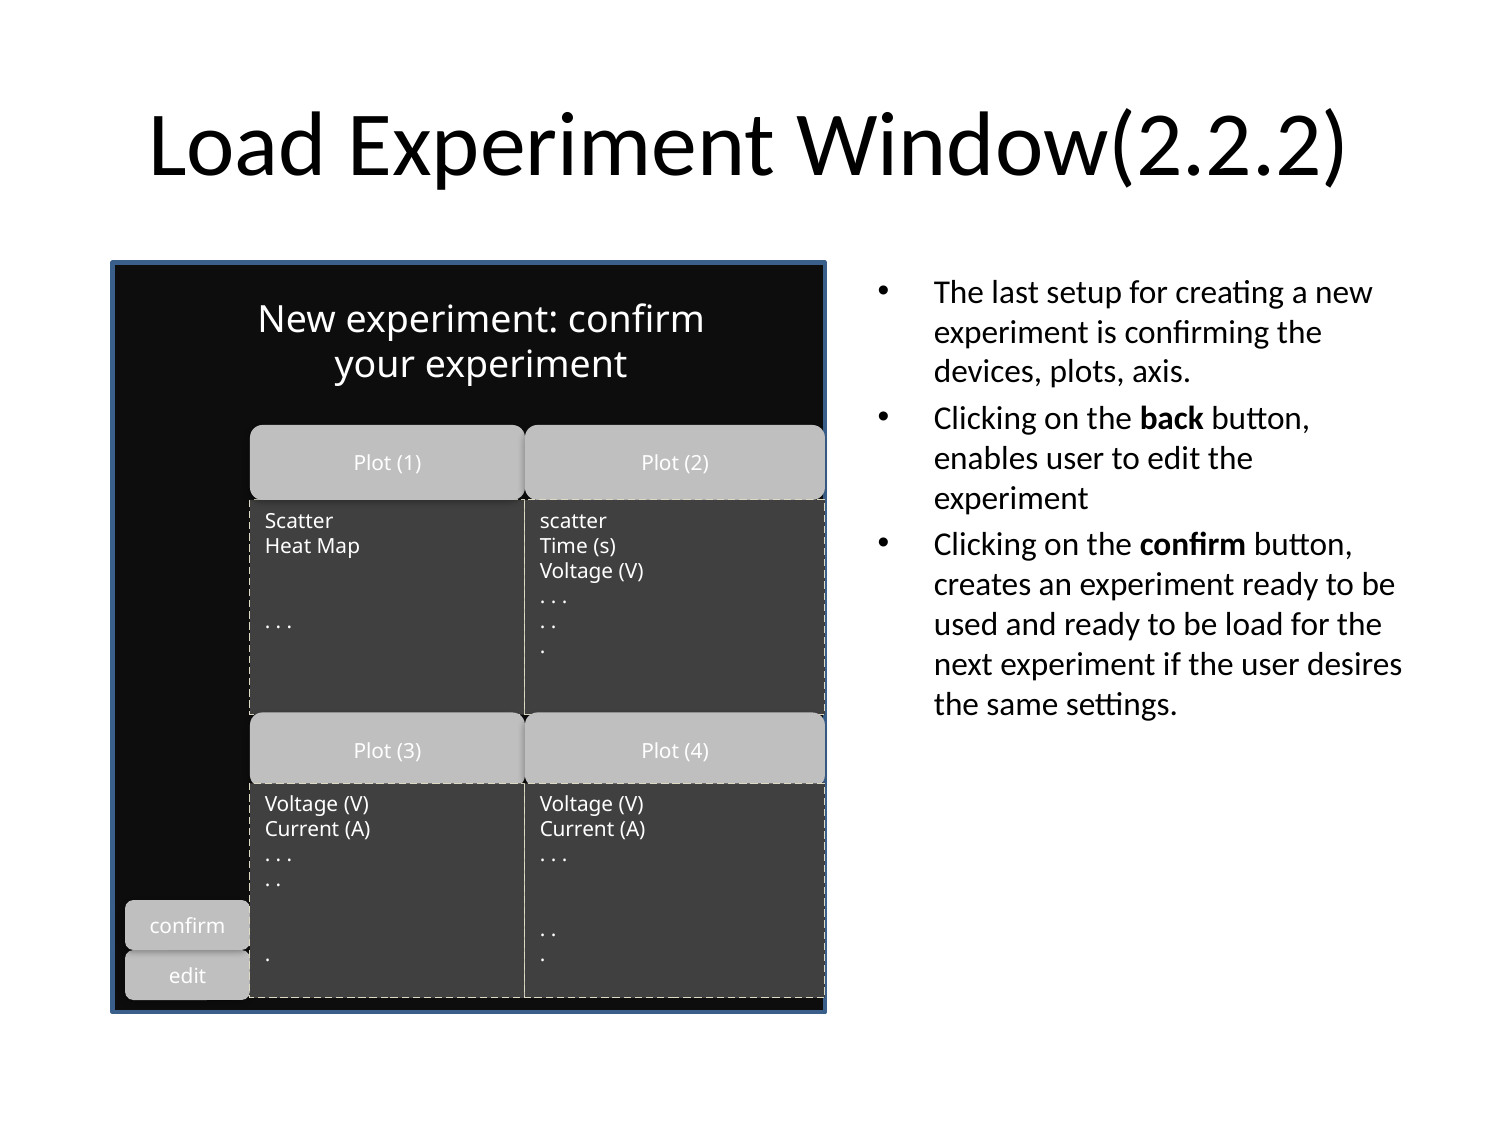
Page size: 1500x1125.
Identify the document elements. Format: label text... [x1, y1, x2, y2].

text_box Plot (4) [522, 710, 828, 783]
text_box confirm [122, 897, 249, 953]
text_box Plot (1) [247, 422, 525, 503]
list The last setup for creating a new experiment is confirming the devices, plots, axis. Clicking on the back button, enables user to edit the experiment Clicking on the confirm button, creates an experiment ready to be used and ready to be load for the next experiment if the user desires the same settings. [862, 262, 1425, 1005]
text_box edit [122, 957, 250, 1003]
text_box Plot (3) [247, 710, 524, 783]
title Load Experiment Window(2.2.2) [75, 45, 1425, 233]
text_box Voltage (V) Current (A) . . . . . . [249, 783, 524, 998]
text_box Voltage (V) Current (A) . . . . . . [524, 783, 825, 998]
text_box Plot (2) [522, 422, 828, 499]
text_box New experiment: confirm your experiment [200, 287, 763, 393]
text_box Scatter Heat Map . . . [249, 505, 524, 715]
text_box scatter Time (s) Voltage (V) . . . . . . [524, 499, 825, 715]
text_box [110, 260, 827, 1014]
